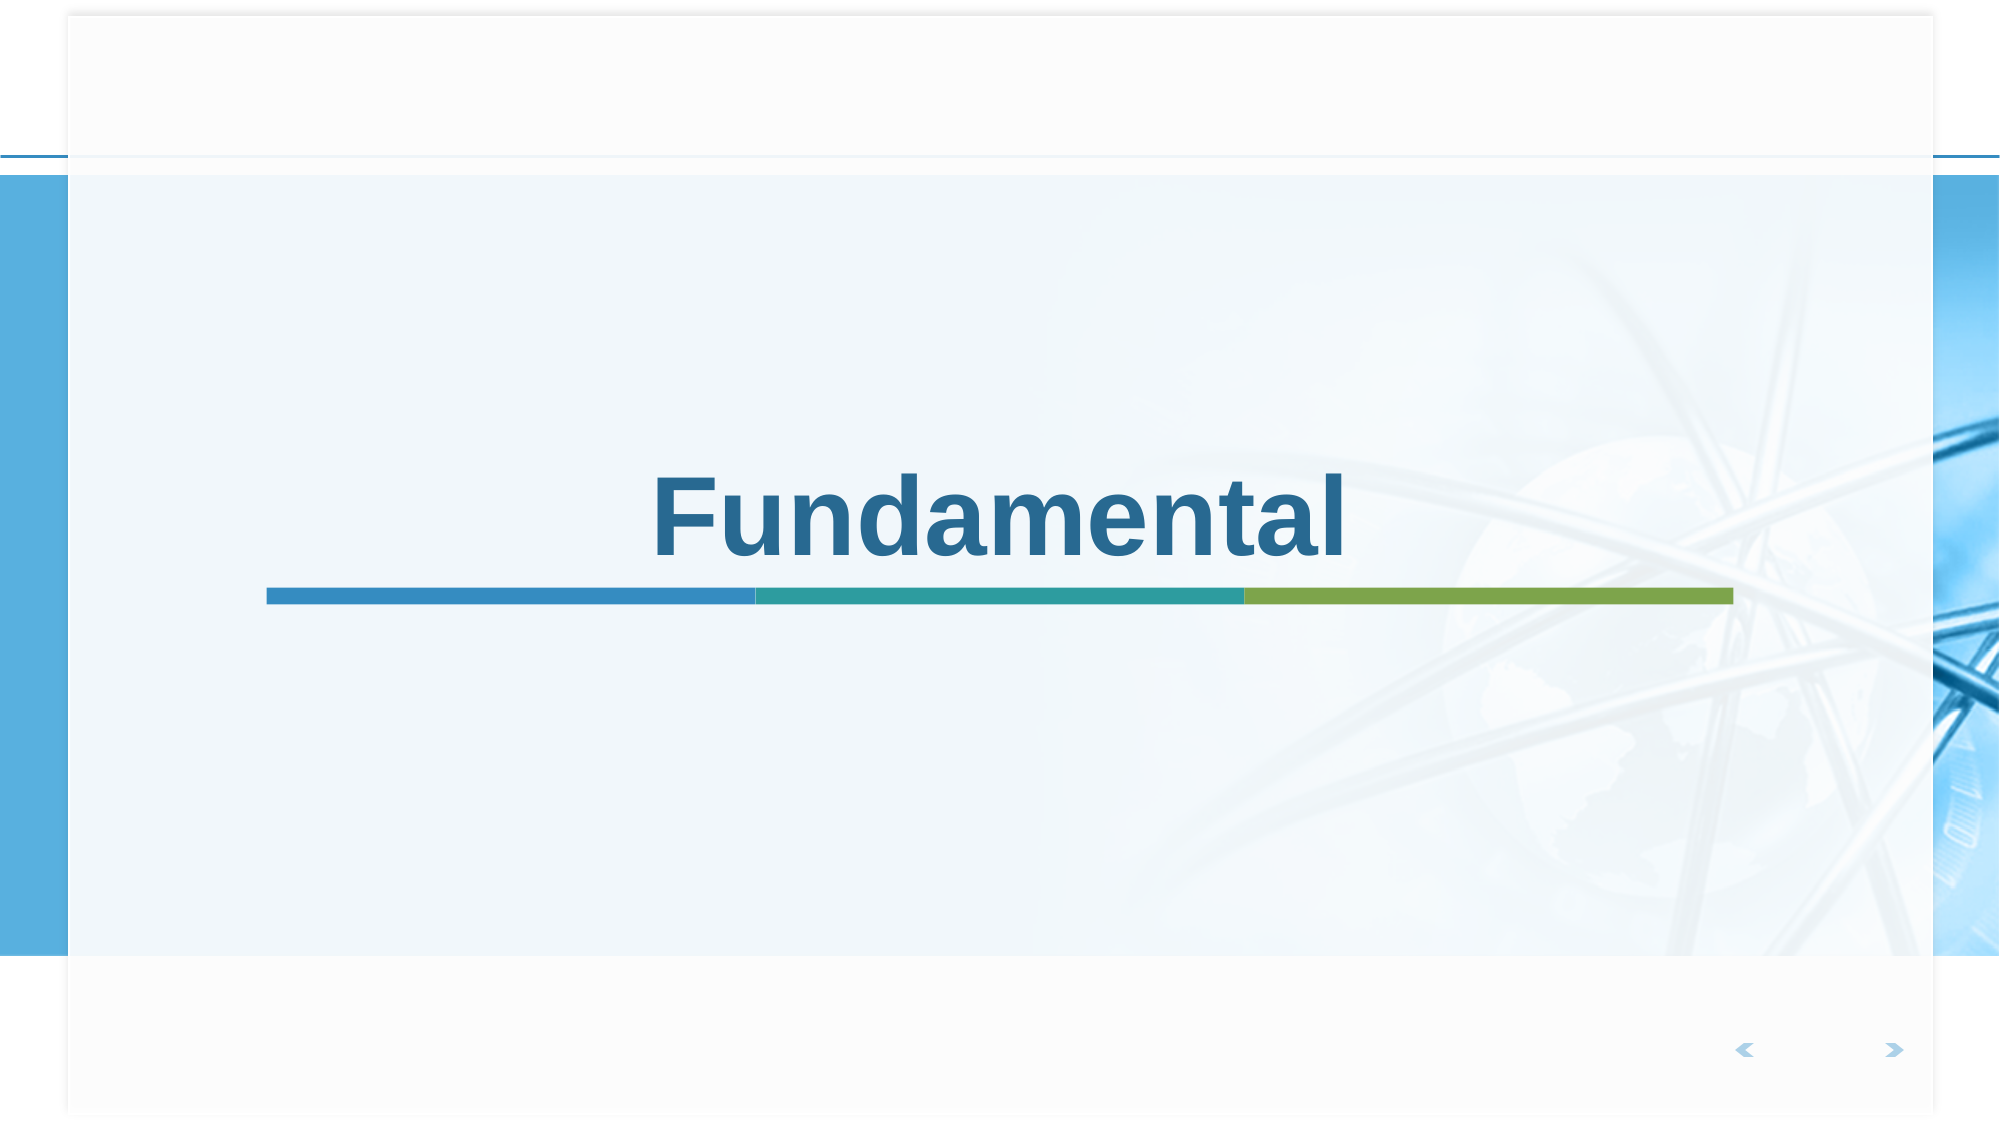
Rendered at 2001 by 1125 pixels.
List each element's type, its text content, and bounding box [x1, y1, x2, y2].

title Fundamental [137, 333, 1863, 588]
picture [0, 0, 2001, 1125]
